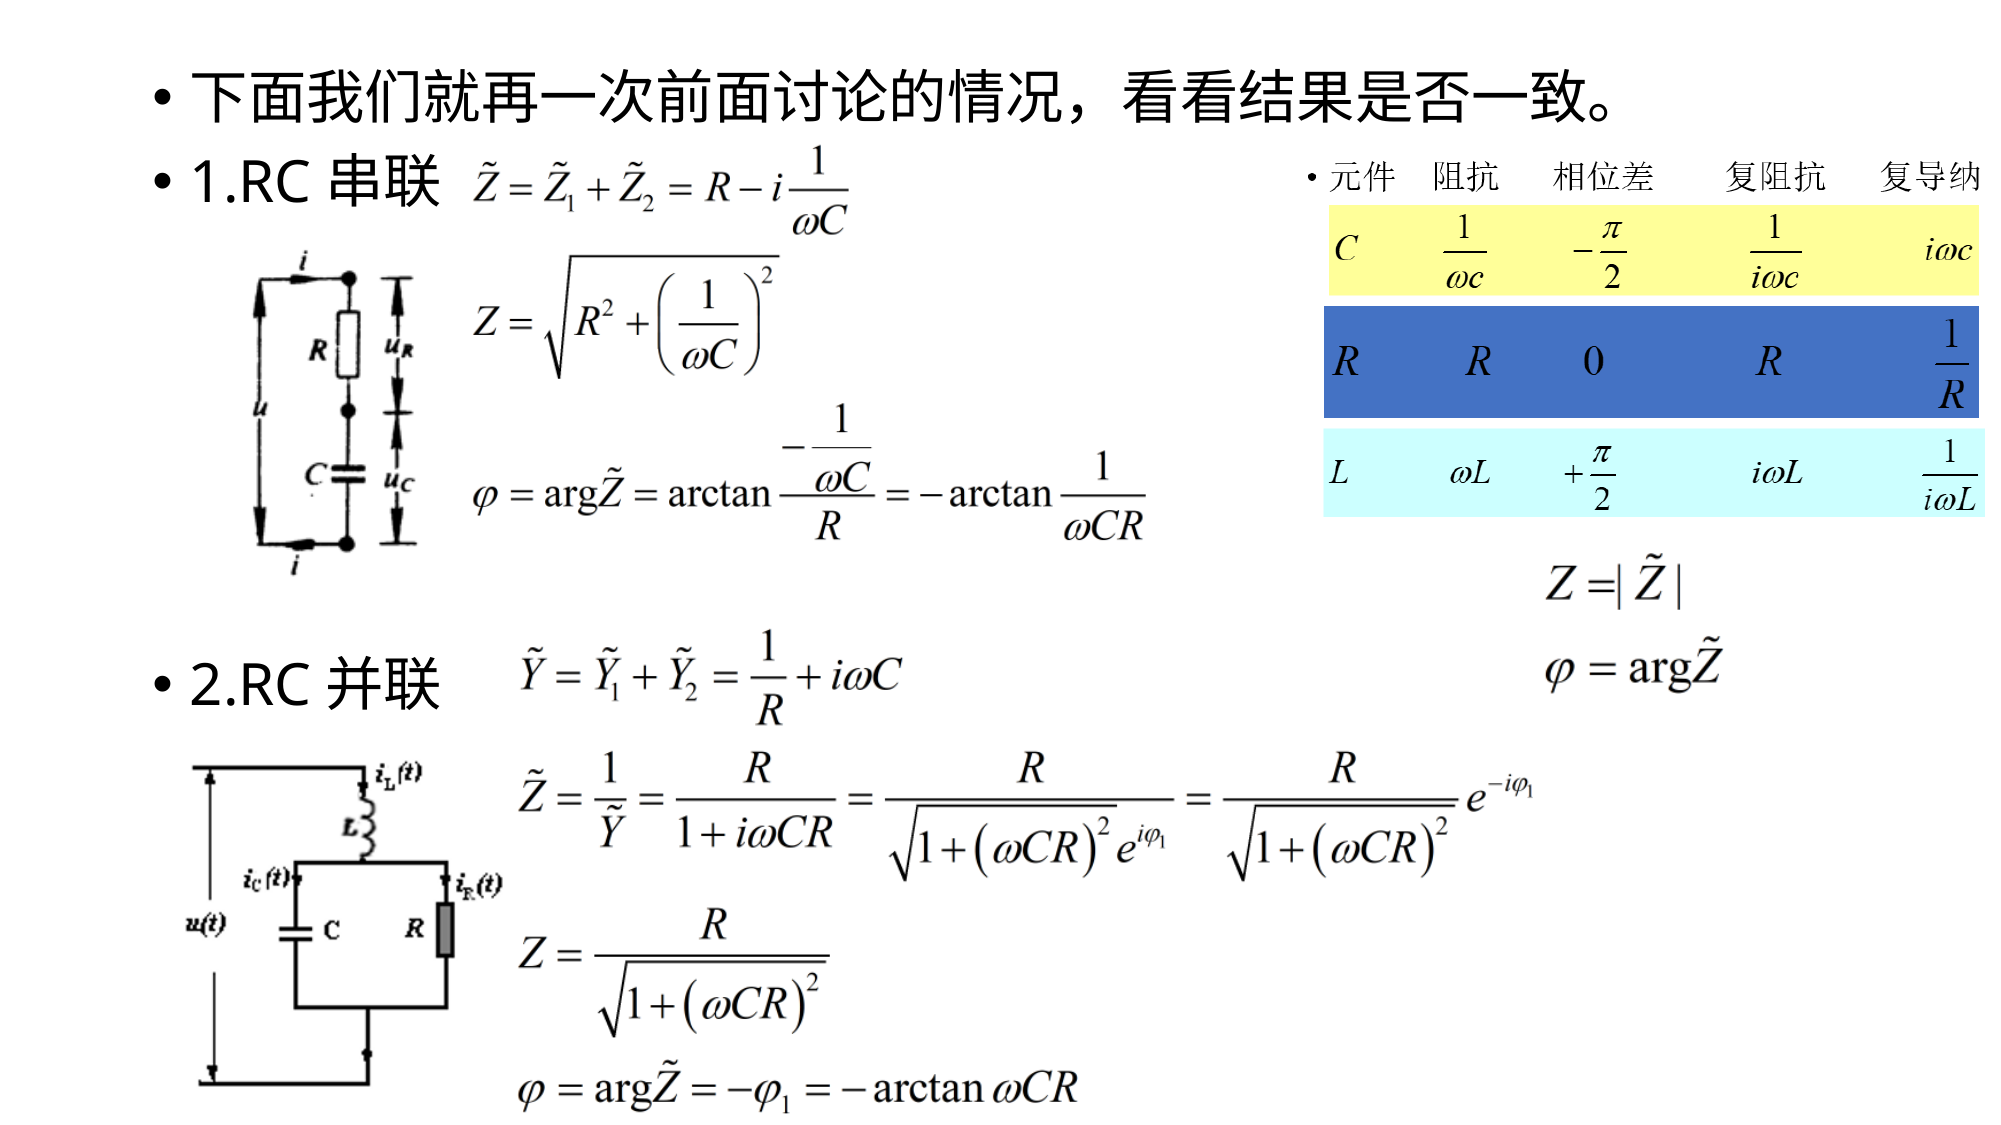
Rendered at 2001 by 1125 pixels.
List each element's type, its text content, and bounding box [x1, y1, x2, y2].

picture [148, 733, 504, 1097]
list 下面我们就再一次前面讨论的情况，看看结果是否一致。 1.RC串联 2.RC并联 [137, 60, 1863, 1014]
picture [513, 537, 1729, 1118]
picture [466, 132, 1165, 554]
picture [228, 237, 424, 582]
picture [1300, 150, 1999, 526]
